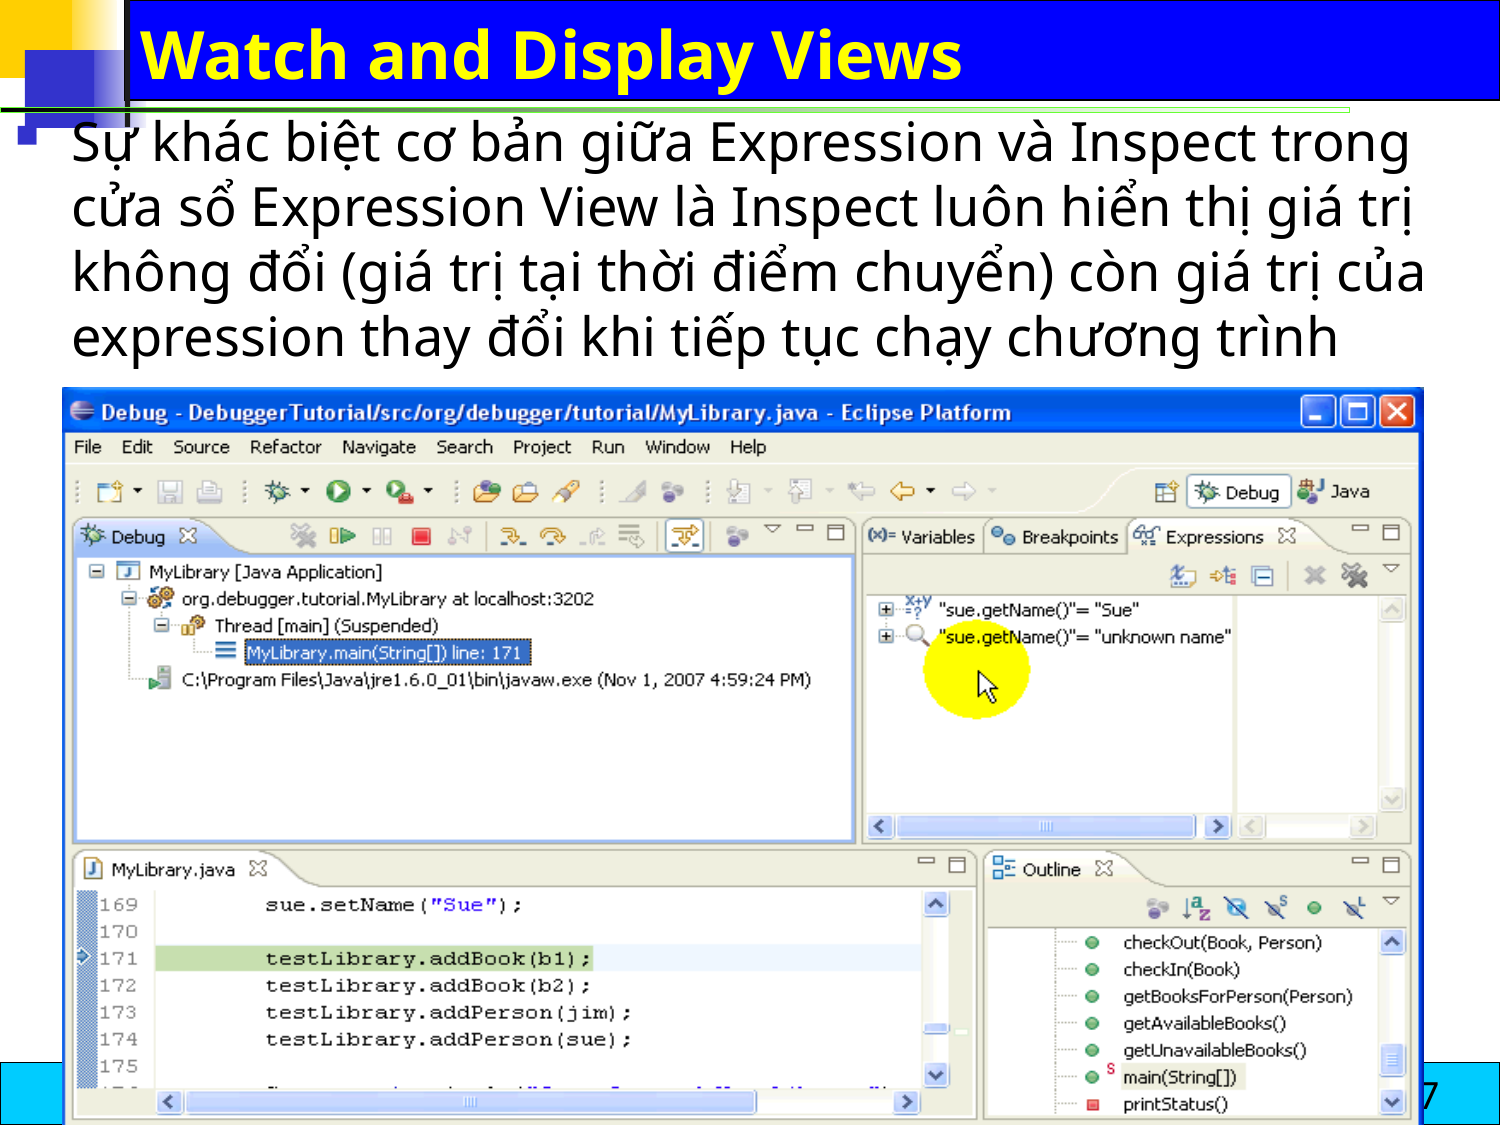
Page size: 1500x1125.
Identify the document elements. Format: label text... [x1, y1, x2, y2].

picture [62, 387, 1424, 1125]
list Sự khác biệt cơ bản giữa Expression và Inspect trong cửa sổ Expression View là Inspect luôn hiển thị giá trị không đổi (giá trị tại thời điểm chuyển) còn giá trị của expression thay đổi khi tiếp tục chạy chương trình [0, 99, 1500, 601]
title Watch and Display Views [124, 12, 1467, 99]
